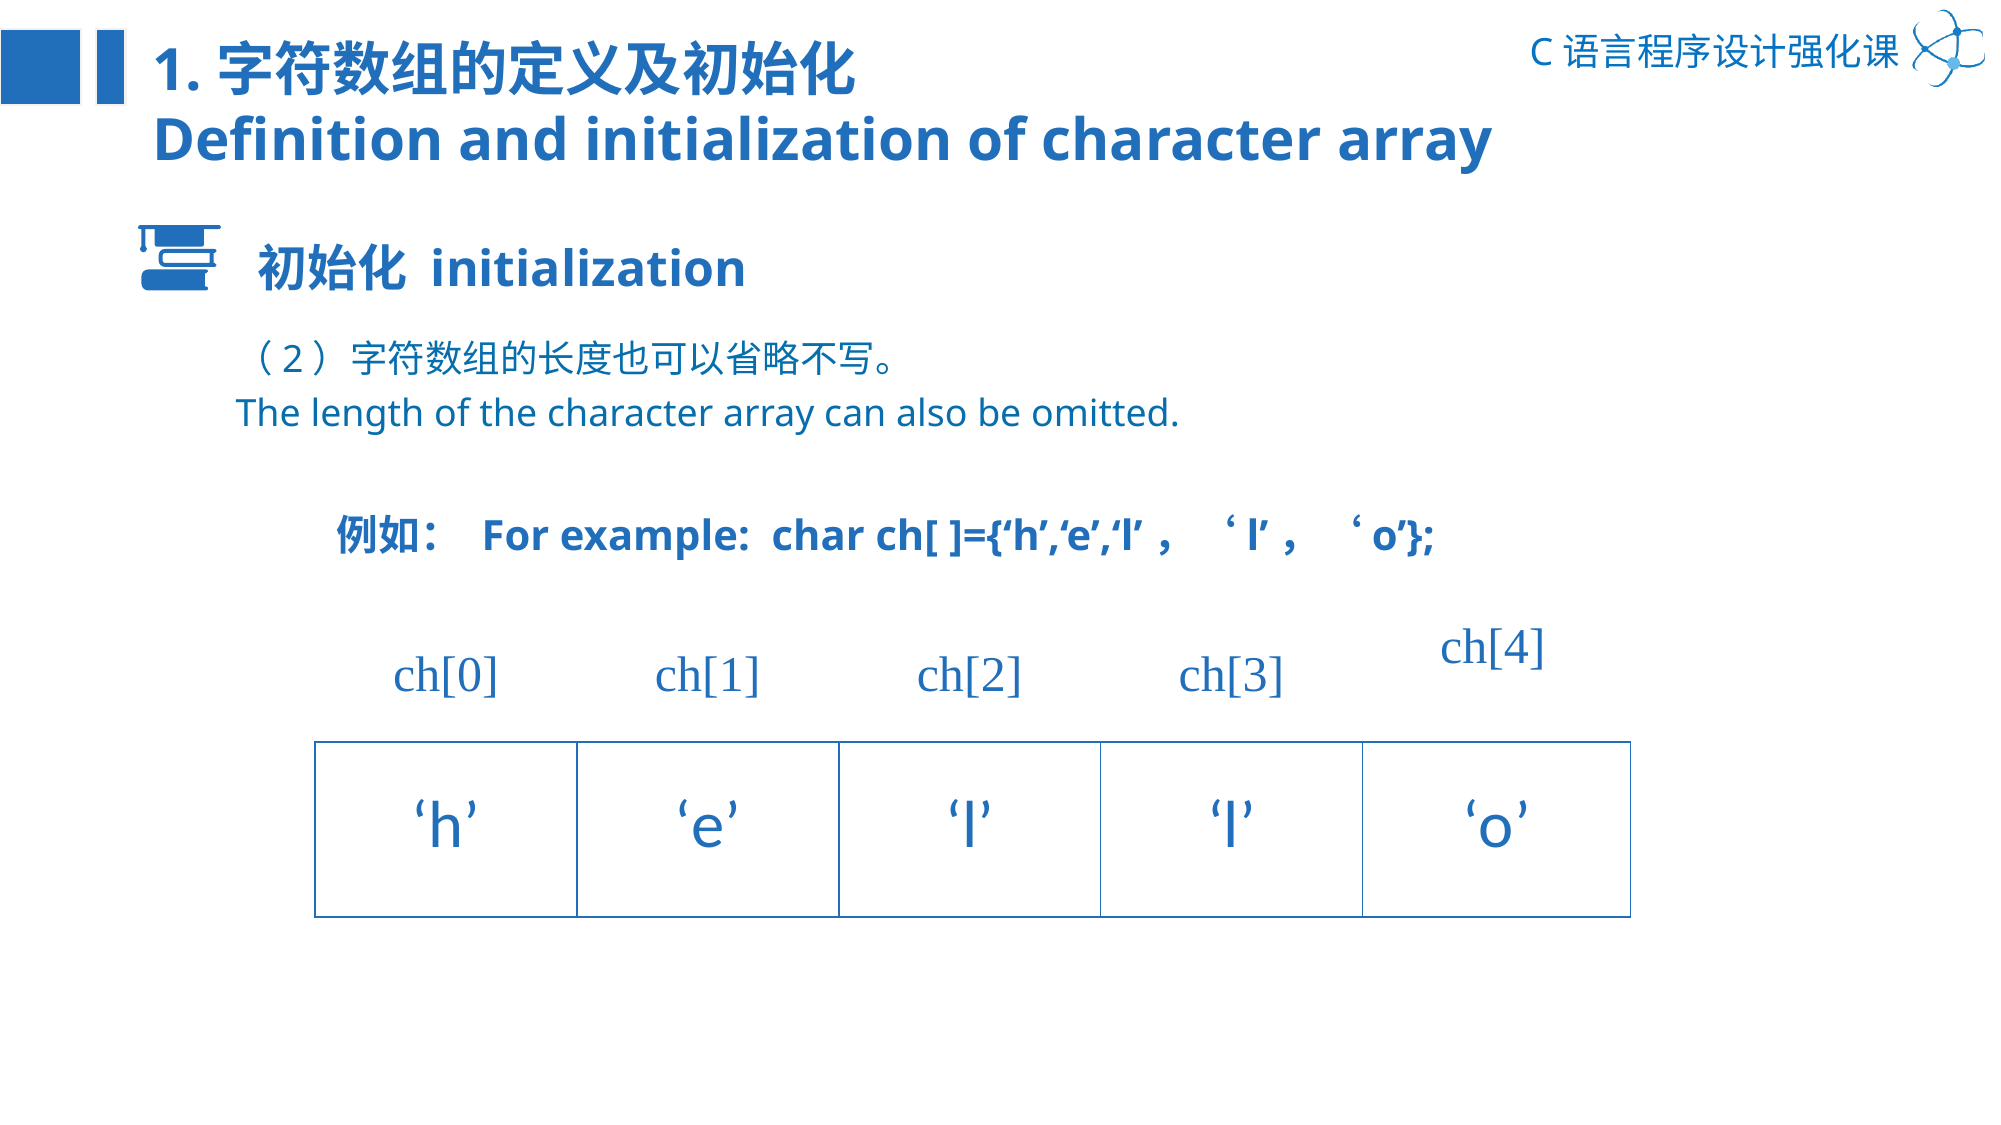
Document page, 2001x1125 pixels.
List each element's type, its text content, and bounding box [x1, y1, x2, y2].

text_box [137, 225, 221, 253]
table_cell ‘h’ [316, 743, 576, 916]
text_box （2）字符数组的长度也可以省略不写。 The length of the character array can also be omitted. [220, 318, 1341, 442]
table_header ch[0] [315, 607, 577, 741]
text_box 例如： For example: char ch[ ]={‘h’,‘e’,‘l’，‘l’，‘o’}; [322, 491, 1808, 567]
table_cell ‘l’ [840, 743, 1100, 916]
table_header ch[3] [1101, 607, 1362, 741]
table_header ch[4] [1362, 607, 1631, 741]
text_box [158, 248, 217, 267]
picture [1828, 1, 2000, 94]
table_header ch[2] [839, 607, 1101, 741]
table_cell ‘l’ [1101, 743, 1362, 916]
text_box 1.字符数组的定义及初始化 Definition and initialization of character array [137, 25, 1783, 180]
table_cell ‘o’ [1363, 743, 1630, 916]
text_box [0, 28, 82, 106]
table_cell ‘e’ [578, 743, 838, 916]
text_box 初始化 initialization [242, 216, 1887, 304]
table_header ch[1] [577, 607, 839, 741]
text_box [141, 269, 209, 291]
text_box [95, 28, 127, 106]
